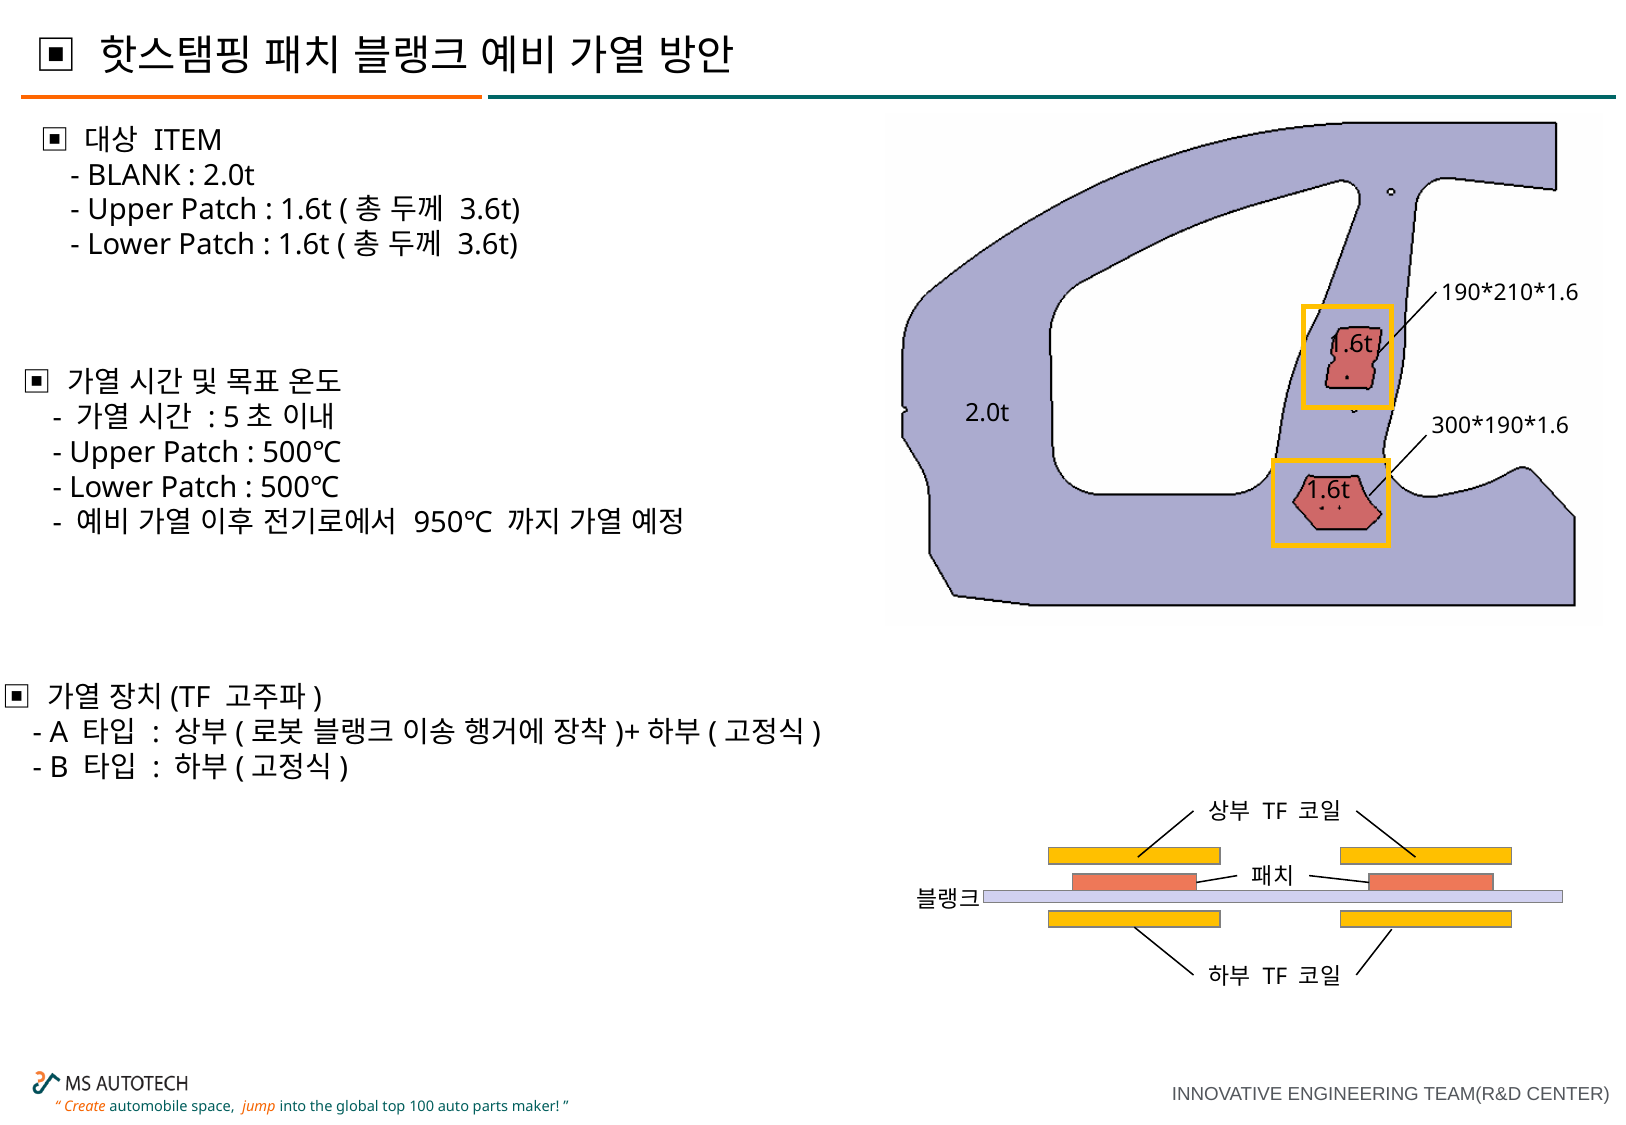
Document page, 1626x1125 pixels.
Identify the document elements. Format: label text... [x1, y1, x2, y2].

text_box ▣ 핫스탬핑 패치 블랭크 예비 가열 방안 [21, 21, 1321, 87]
text_box [1369, 874, 1494, 891]
text_box [996, 890, 1563, 903]
text_box [1048, 910, 1220, 928]
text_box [1378, 291, 1437, 353]
text_box 상부 TF 코일 [1193, 789, 1357, 832]
text_box [1202, 847, 1220, 864]
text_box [1350, 810, 1416, 858]
text_box [1072, 874, 1197, 891]
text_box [1350, 928, 1393, 976]
text_box ▣ 대상 ITEM - BLANK : 2.0t - Upper Patch : 1.6t (총 두께 3.6t) - Lower Patch : 1.6t (총 두께 3.6t) [25, 113, 536, 269]
text_box 블랭크 [901, 876, 996, 919]
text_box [1368, 434, 1427, 496]
text_box [1417, 847, 1512, 864]
text_box 패치 [1237, 854, 1310, 897]
text_box ▣ 가열 장치(TF 고주파) - A 타입 : 상부(로봇 블랭크 이송 행거에 장착)+하부(고정식) - B 타입 : 하부(고정식) [0, 670, 836, 791]
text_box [1134, 926, 1200, 976]
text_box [1196, 875, 1239, 883]
text_box [1340, 847, 1347, 864]
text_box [1137, 810, 1200, 858]
picture [885, 113, 1603, 626]
picture [31, 1071, 189, 1095]
text_box ▣ 가열 시간 및 목표 온도 - 가열 시간 : 5초 이내 - Upper Patch : 500℃ - Lower Patch : 500℃ - 예비 가열 이후 전기로에서 950℃ 까지 가열 예정 [7, 356, 701, 546]
text_box [1048, 847, 1135, 864]
text_box [1340, 910, 1512, 928]
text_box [1308, 875, 1370, 883]
text_box 하부 TF 코일 [1193, 953, 1357, 997]
